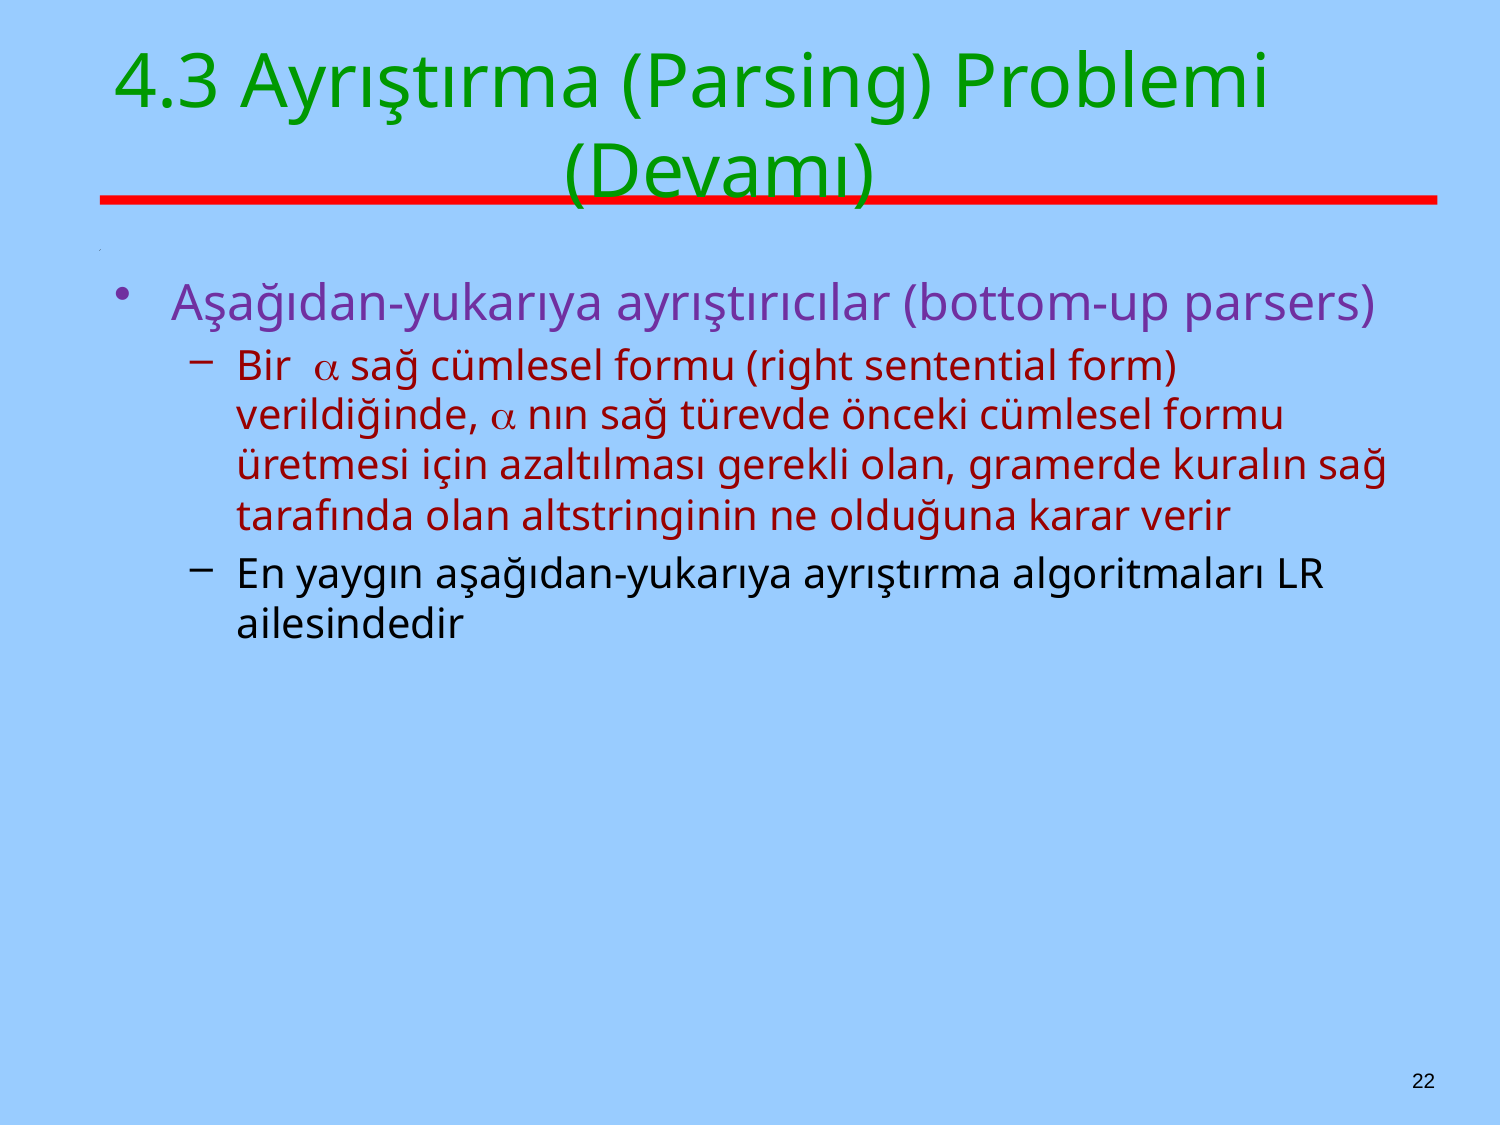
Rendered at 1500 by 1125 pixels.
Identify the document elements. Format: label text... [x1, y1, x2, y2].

title 4.3 Ayrıştırma (Parsing) Problemi (Devamı) [99, 24, 1438, 251]
list Aşağıdan-yukarıya ayrıştırıcılar (bottom-up parsers) Bir  sağ cümlesel formu (right sentential form) verildiğinde,  nın sağ türevde önceki cümlesel formu üretmesi için azaltılması gerekli olan, gramerde kuralın sağ tarafında olan altstringinin ne olduğuna karar verir En yaygın aşağıdan-yukarıya ayrıştırma algoritmaları LR ailesindedir [99, 262, 1438, 1013]
slide_number 22 [1137, 1024, 1451, 1101]
